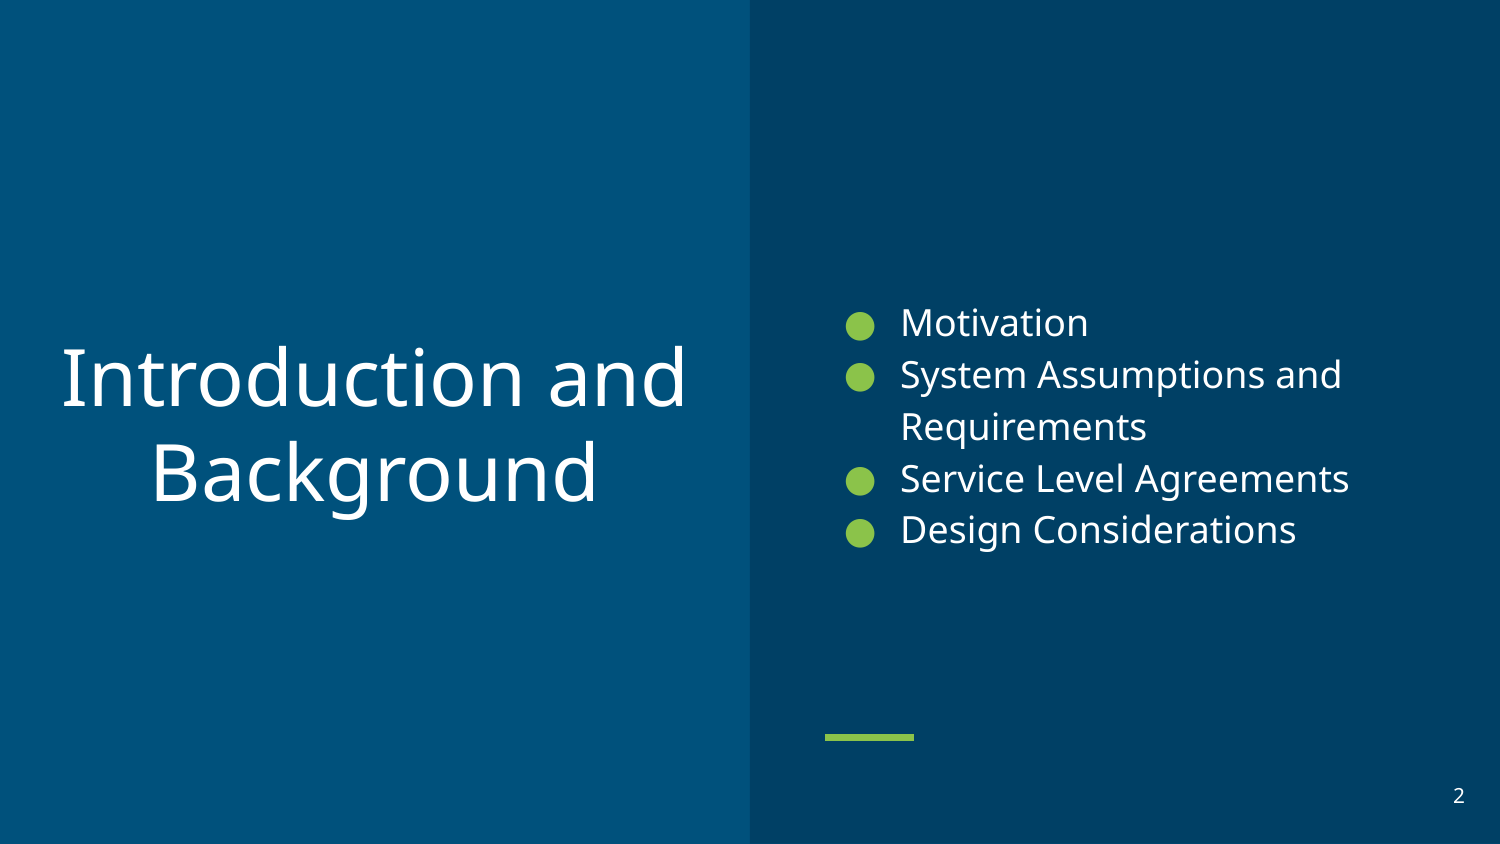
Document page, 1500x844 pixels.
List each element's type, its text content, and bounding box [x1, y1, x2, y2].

list Motivation System Assumptions and Requirements Service Level Agreements Design Considerations [810, 118, 1440, 725]
title Introduction and Background [43, 313, 708, 530]
slide_number ‹#› [1389, 764, 1480, 830]
